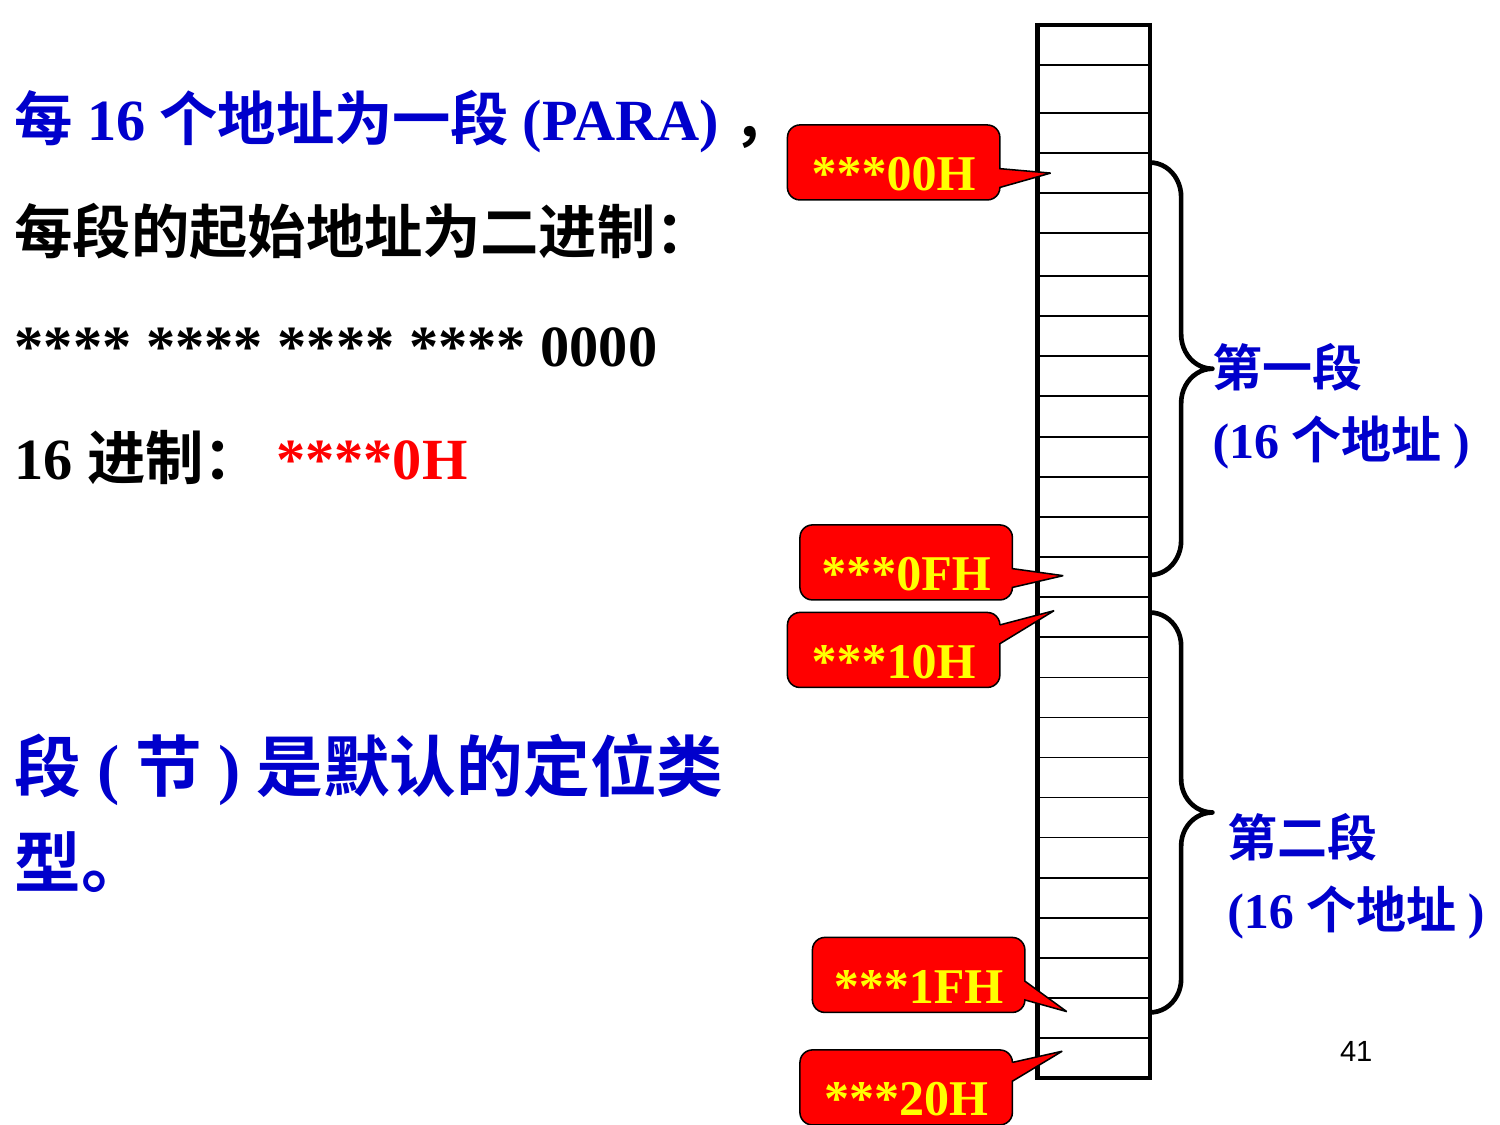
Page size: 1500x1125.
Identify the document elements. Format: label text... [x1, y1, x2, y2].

table_cell [1040, 558, 1148, 596]
text_box ***0FH [799, 524, 1064, 600]
table_cell [1040, 397, 1148, 436]
table_cell [1040, 959, 1148, 997]
table_cell [1040, 1039, 1148, 1076]
table_cell [1040, 518, 1148, 556]
text_box ***1FH [812, 937, 1067, 1013]
table_cell [1040, 638, 1148, 677]
table_cell [1040, 718, 1148, 757]
table_cell [1040, 154, 1148, 192]
text_box 每16个地址为一段(PARA)， 每段的起始地址为二进制： **** **** **** **** 0000 16进制：****0H [0, 60, 863, 628]
text_box ***20H [799, 1049, 1063, 1125]
table_cell [1040, 234, 1148, 275]
table_cell [1040, 798, 1148, 837]
table_cell [1040, 114, 1148, 152]
table_cell [1040, 357, 1148, 395]
text_box ***00H [787, 124, 1051, 200]
table_cell [1040, 277, 1148, 315]
slide_number 41 [1074, 1025, 1388, 1100]
table_cell [1040, 438, 1148, 476]
table_header [1040, 27, 1148, 64]
text_box [1149, 612, 1212, 1013]
table_cell [1040, 194, 1148, 232]
text_box 第二段 (16个地址) [1212, 787, 1500, 947]
table_cell [1040, 879, 1148, 917]
text_box [1149, 162, 1212, 576]
text_box 第一段 (16个地址) [1212, 324, 1500, 469]
table_cell [1040, 838, 1148, 877]
table_cell [1040, 678, 1148, 717]
text_box 段(节)是默认的定位类型。 [0, 701, 750, 909]
table_cell [1040, 758, 1148, 797]
table_cell [1040, 317, 1148, 355]
table_cell [1040, 598, 1148, 636]
table_cell [1040, 478, 1148, 516]
table_cell [1040, 999, 1148, 1037]
table_cell [1040, 919, 1148, 957]
text_box ***10H [787, 610, 1055, 688]
table_cell [1040, 66, 1148, 112]
